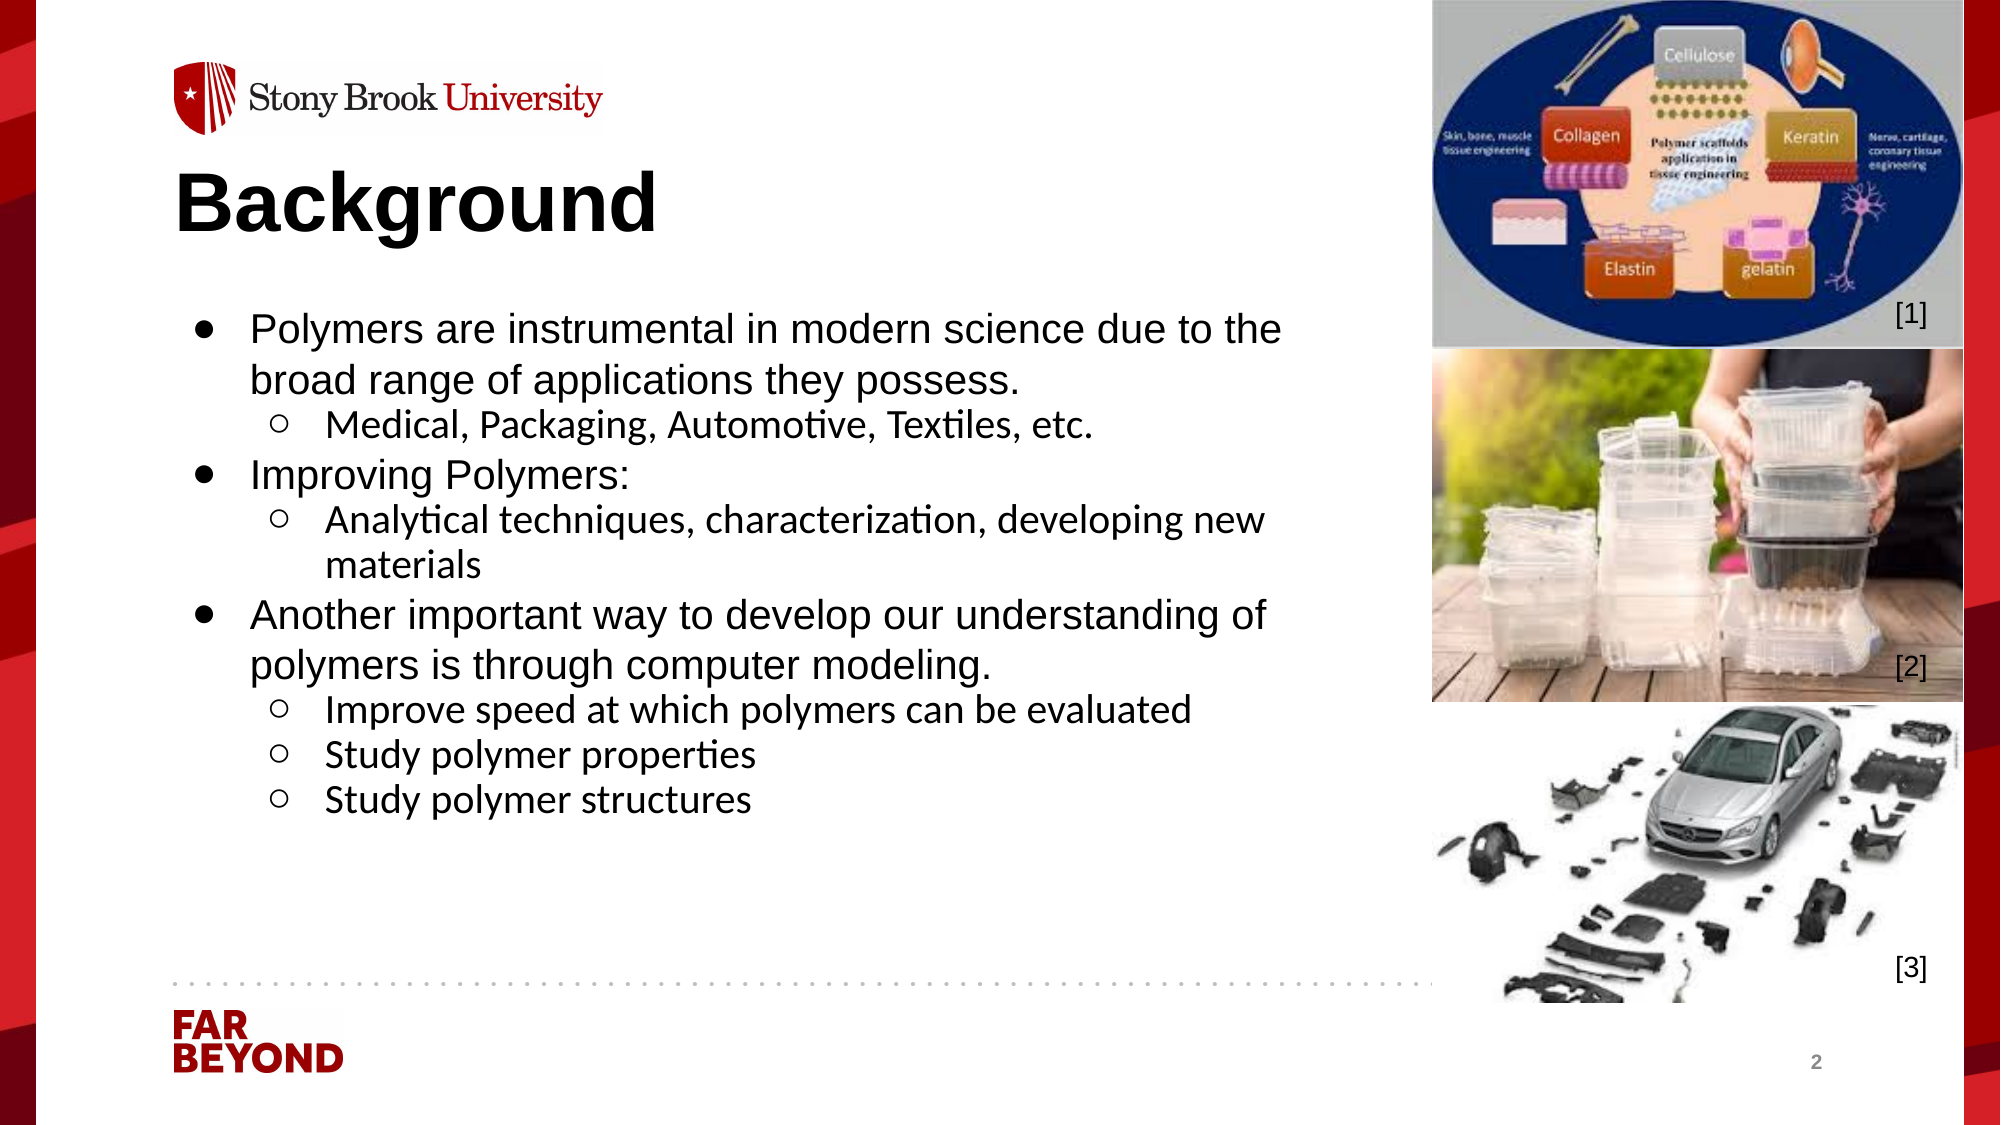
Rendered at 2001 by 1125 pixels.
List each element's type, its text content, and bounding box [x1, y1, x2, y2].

title Background [174, 174, 1427, 349]
slide_number ‹#› [1387, 1031, 1838, 1092]
list Polymers are instrumental in modern science due to the broad range of applications they possess. Medical, Packaging, Automotive, Textiles, etc. Improving Polymers: Analytical techniques, characterization, developing new materials Another important way to develop our understanding of polymers is through computer modeling. Improve speed at which polymers can be evaluated Study polymer properties Study polymer structures [174, 302, 1323, 732]
picture [174, 62, 603, 135]
picture [1432, 0, 2000, 1125]
picture [174, 1010, 343, 1073]
picture [0, 0, 36, 1125]
